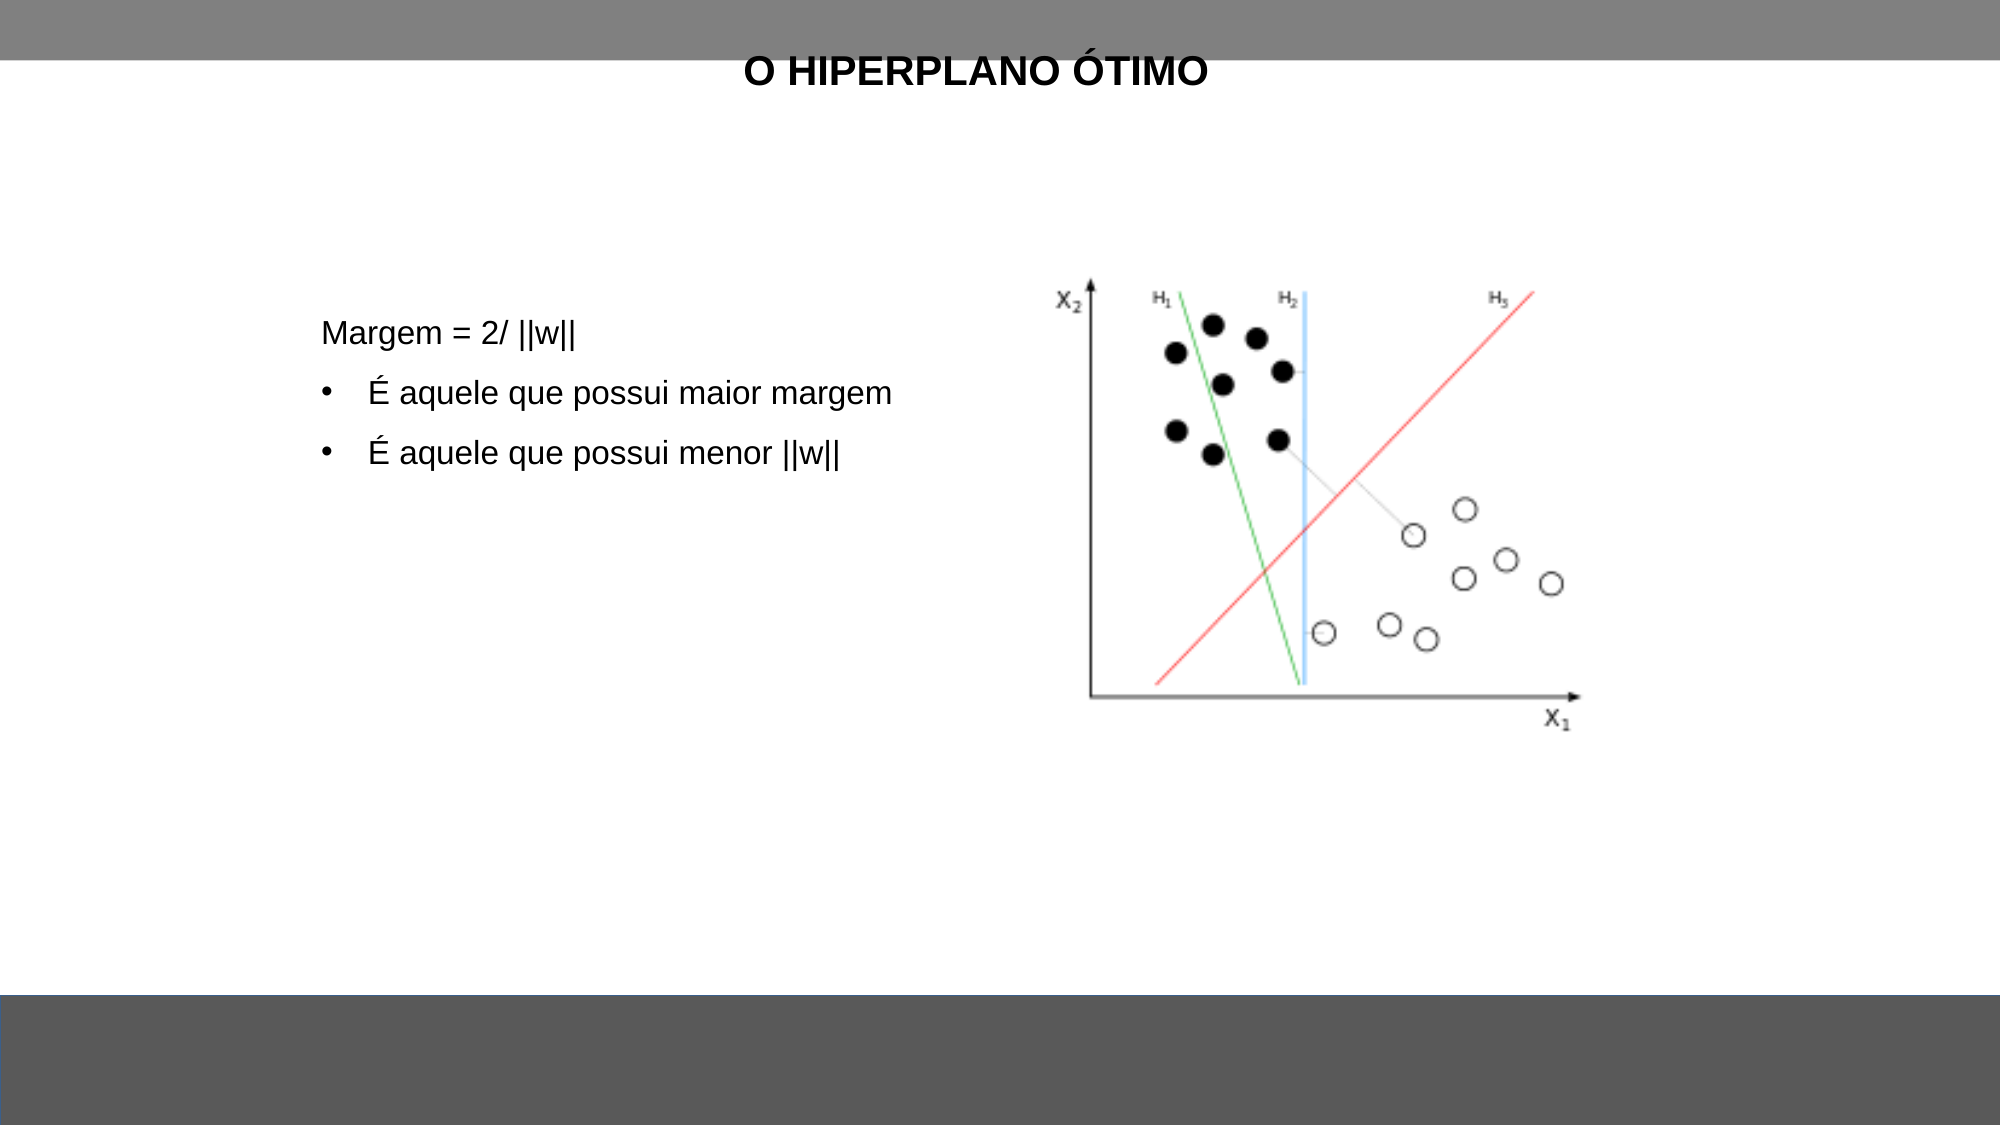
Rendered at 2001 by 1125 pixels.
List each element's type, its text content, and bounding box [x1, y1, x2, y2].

picture [1054, 275, 1586, 735]
text_box [0, 993, 2000, 1125]
text_box [0, 0, 2000, 63]
text_box Margem = 2/ ||w|| É aquele que possui maior margem É aquele que possui menor ||w|| [306, 283, 909, 459]
text_box O HIPERPLANO ÓTIMO [728, 60, 1225, 149]
